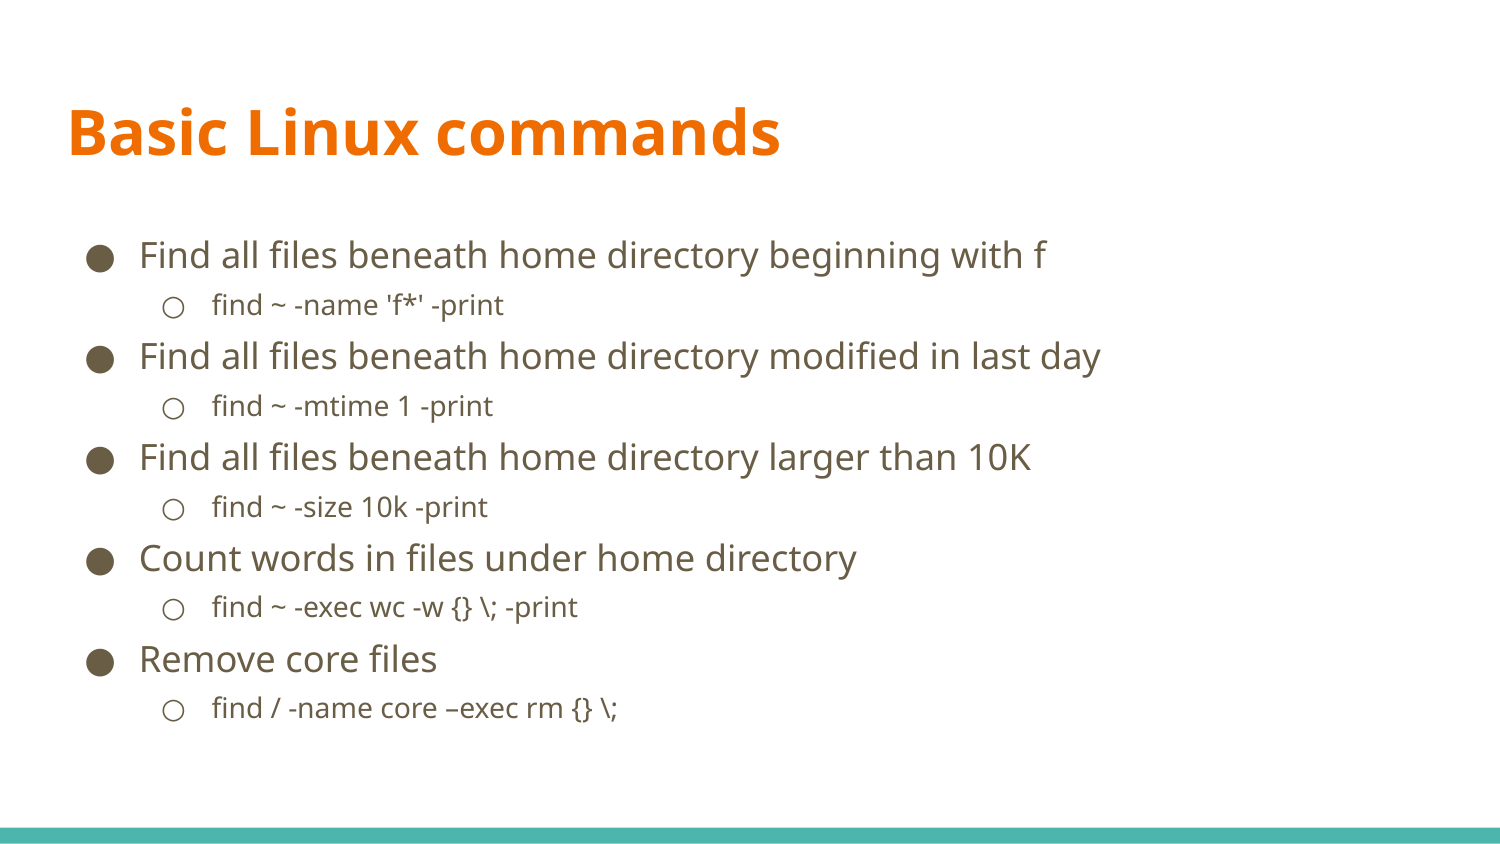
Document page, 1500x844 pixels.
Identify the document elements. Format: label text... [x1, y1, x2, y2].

list Find all files beneath home directory beginning with f find ~ -name 'f*' -print Find all files beneath home directory modified in last day find ~ -mtime 1 -print Find all files beneath home directory larger than 10K find ~ -size 10k -print Count words in files under home directory find ~ -exec wc -w {} \; -print Remove core files find / -name core –exec rm {} \; [51, 207, 1449, 750]
title Basic Linux commands [51, 72, 1449, 189]
